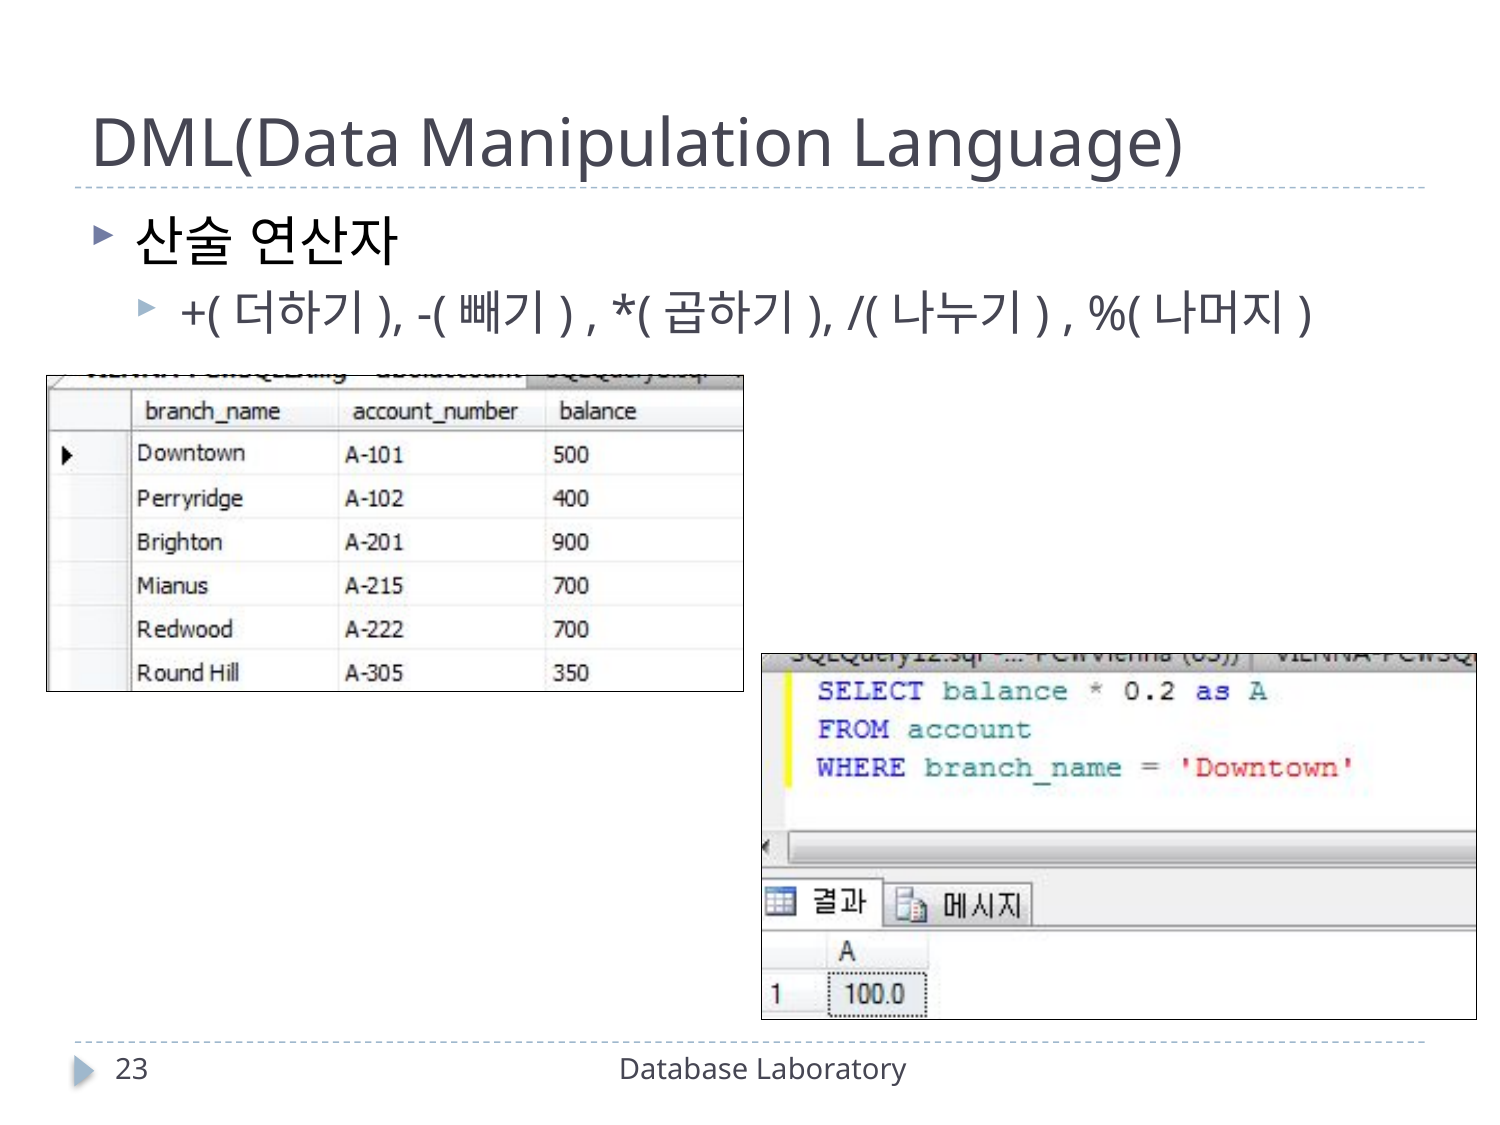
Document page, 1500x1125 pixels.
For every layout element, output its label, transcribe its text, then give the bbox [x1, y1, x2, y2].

picture [761, 652, 1477, 1020]
footer Database Laboratory [475, 1042, 1051, 1103]
title DML(Data Manipulation Language) [74, 24, 1426, 188]
slide_number 23 [100, 1042, 426, 1103]
list 산술 연산자 +(더하기), -(빼기) , *(곱하기), /(나누기) , %(나머지) [74, 199, 1426, 1011]
picture [46, 374, 745, 692]
